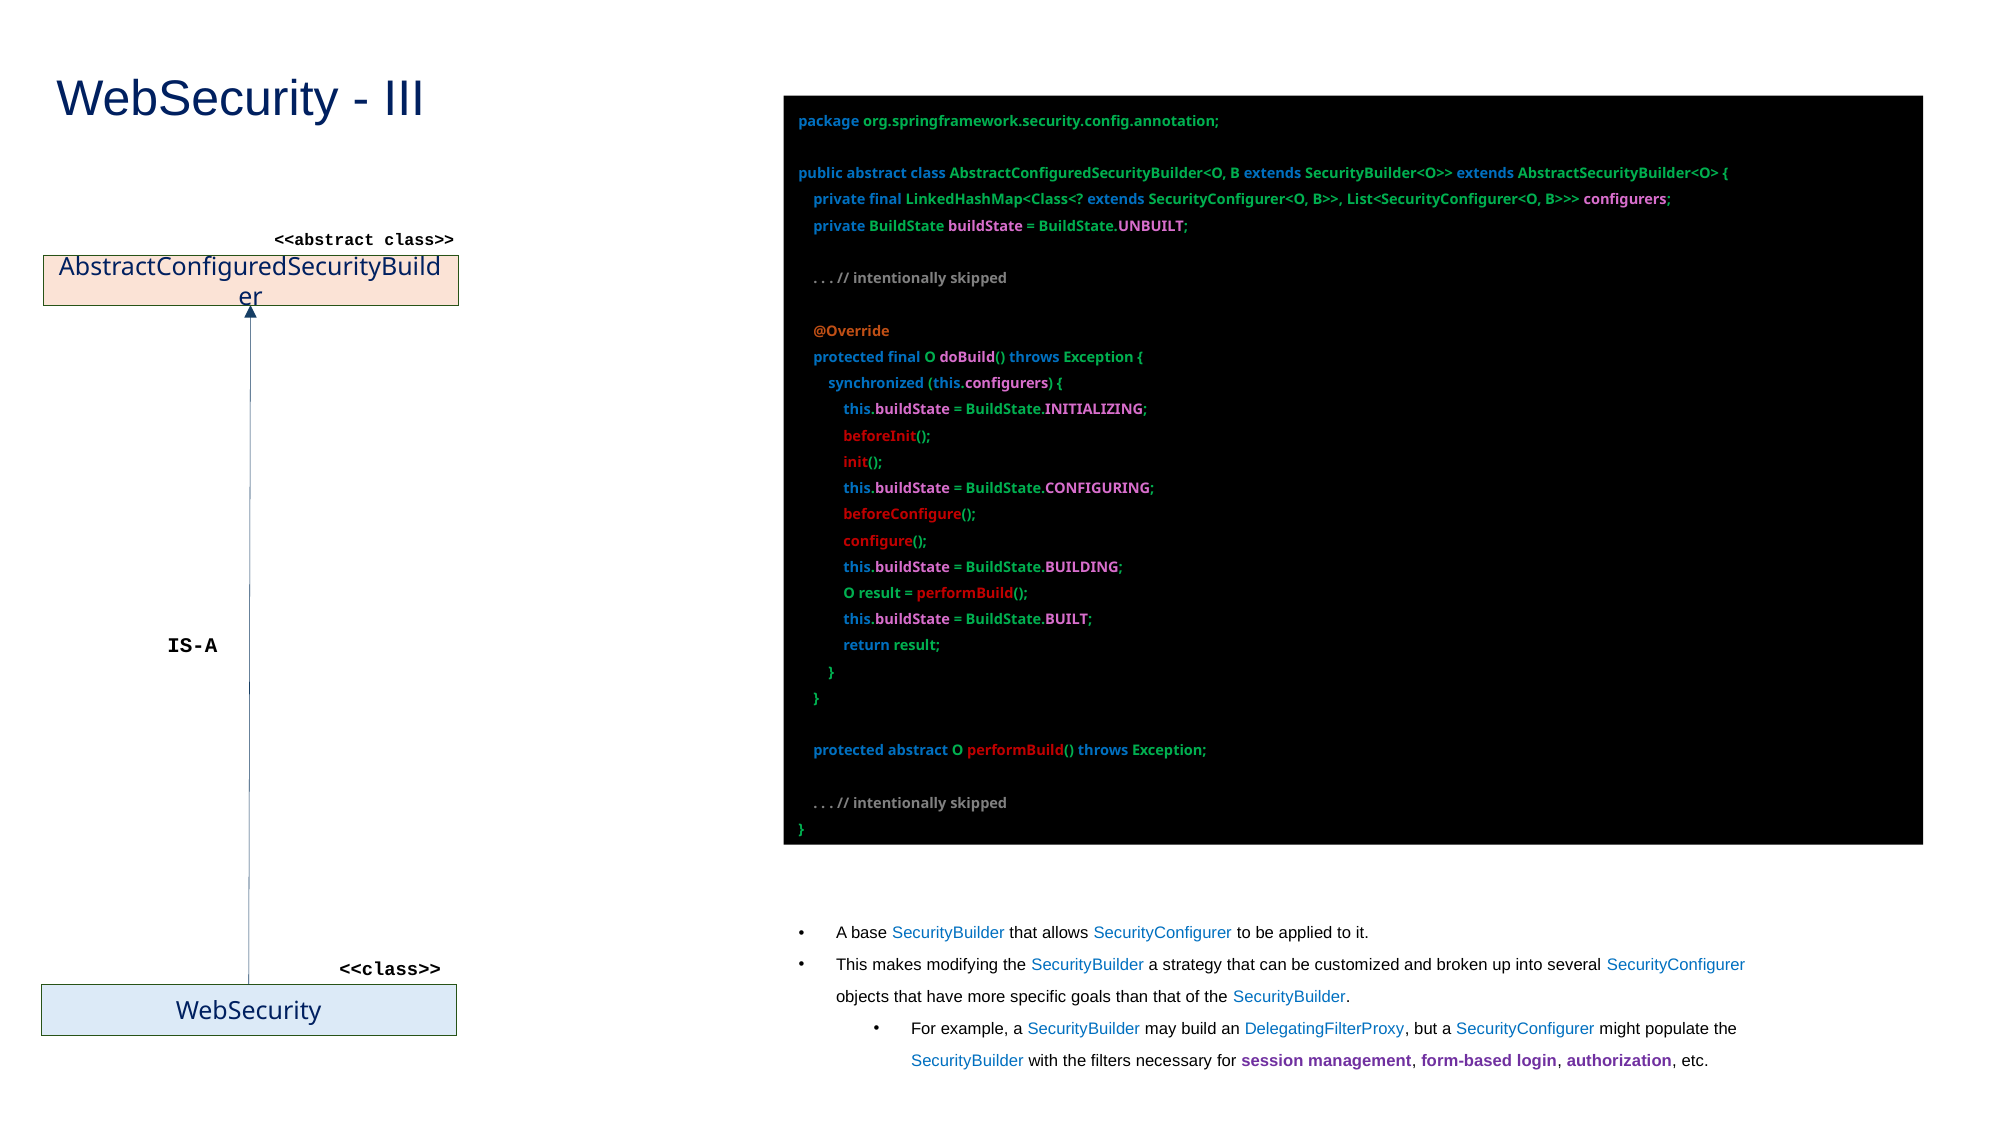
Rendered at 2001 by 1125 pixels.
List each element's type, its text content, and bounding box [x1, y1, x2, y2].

text_box A base SecurityBuilder that allows SecurityConfigurer to be applied to it. This makes modifying the SecurityBuilder a strategy that can be customized and broken up into several SecurityConfigurer objects that have more specific goals than that of the SecurityBuilder. For example, a SecurityBuilder may build an DelegatingFilterProxy, but a SecurityConfigurer might populate the SecurityBuilder with the filters necessary for session management, form-based login, authorization, etc. [783, 902, 1789, 1085]
text_box package org.springframework.security.config.annotation; public abstract class AbstractConfiguredSecurityBuilder<O, B extends SecurityBuilder<O>> extends AbstractSecurityBuilder<O> { private final LinkedHashMap<Class<? extends SecurityConfigurer<O, B>>, List<SecurityConfigurer<O, B>>> configurers; private BuildState buildState = BuildState.UNBUILT; . . . // intentionally skipped @Override protected final O doBuild() throws Exception { synchronized (this.configurers) { this.buildState = BuildState.INITIALIZING; beforeInit(); init(); this.buildState = BuildState.CONFIGURING; beforeConfigure(); configure(); this.buildState = BuildState.BUILDING; O result = performBuild(); this.buildState = BuildState.BUILT; return result; } } protected abstract O performBuild() throws Exception; . . . // intentionally skipped } [783, 95, 1924, 845]
text_box WebSecurity [40, 983, 458, 1036]
text_box AbstractConfiguredSecurityBuilder [42, 253, 459, 307]
text_box <<class>> [324, 949, 456, 987]
title WebSecurity - III [41, 59, 1971, 140]
text_box IS-A [152, 624, 233, 665]
text_box <<abstract class>> [259, 221, 470, 257]
